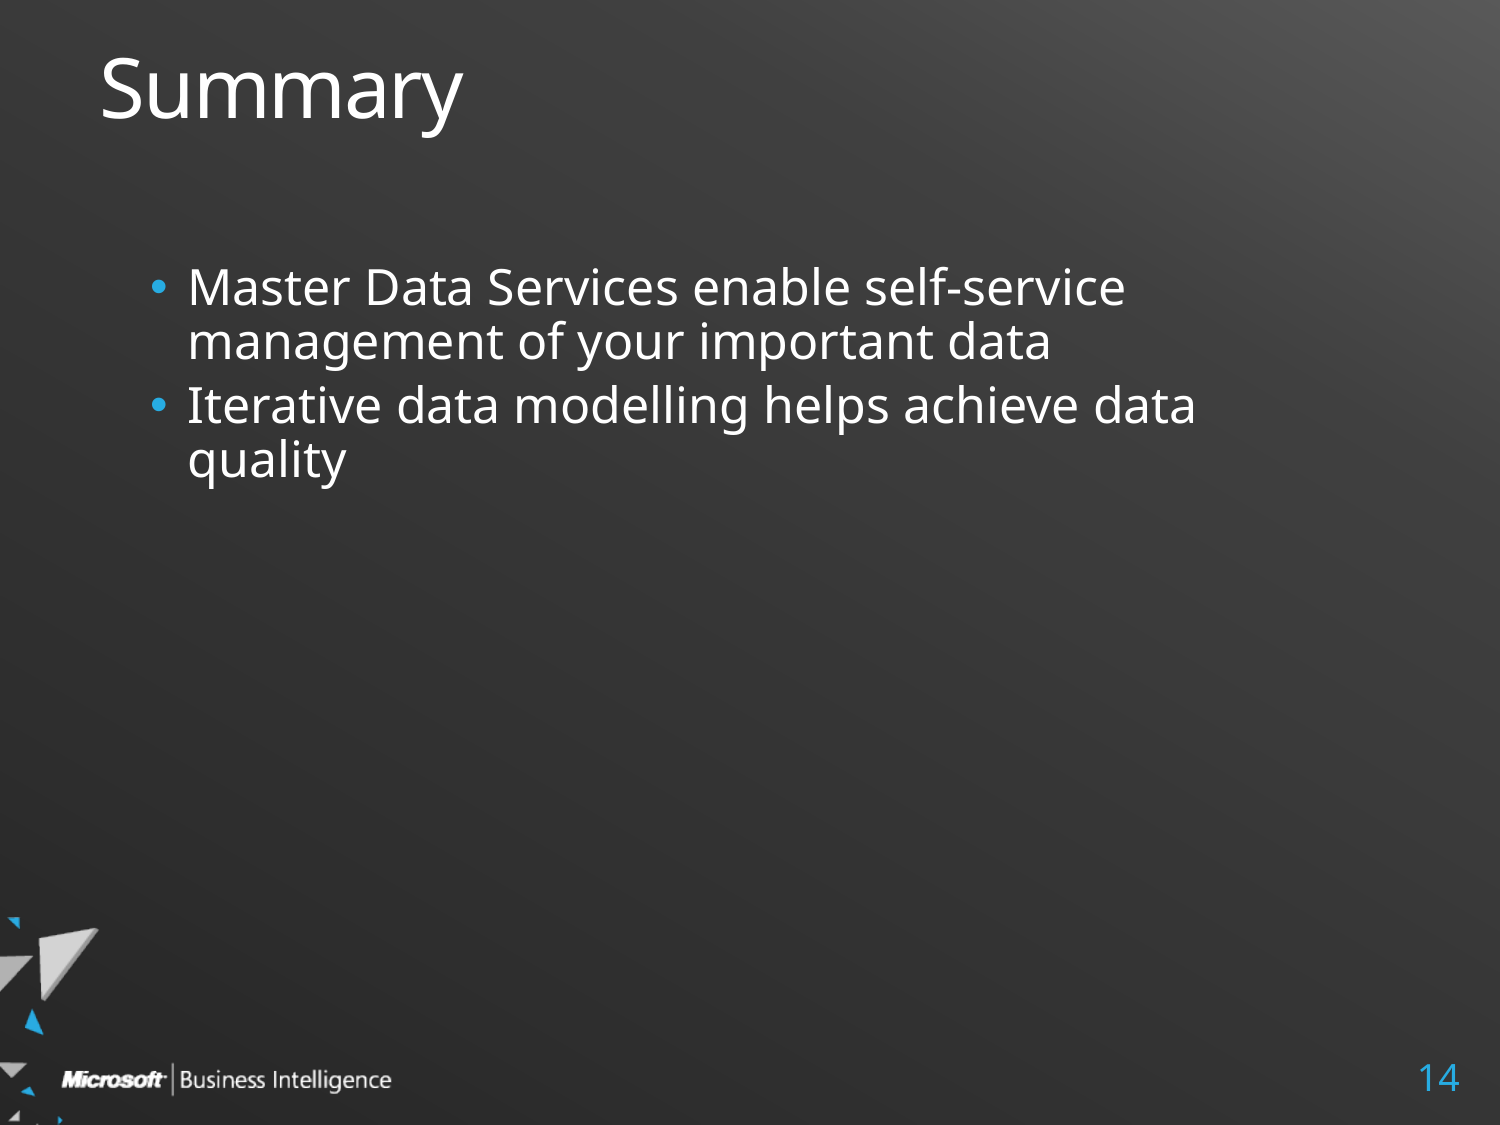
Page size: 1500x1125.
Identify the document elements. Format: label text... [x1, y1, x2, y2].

list Master Data Services enable self-service management of your important data Iterative data modelling helps achieve data quality [150, 262, 1350, 591]
picture [0, 0, 1500, 1125]
title Summary [99, 46, 1300, 138]
